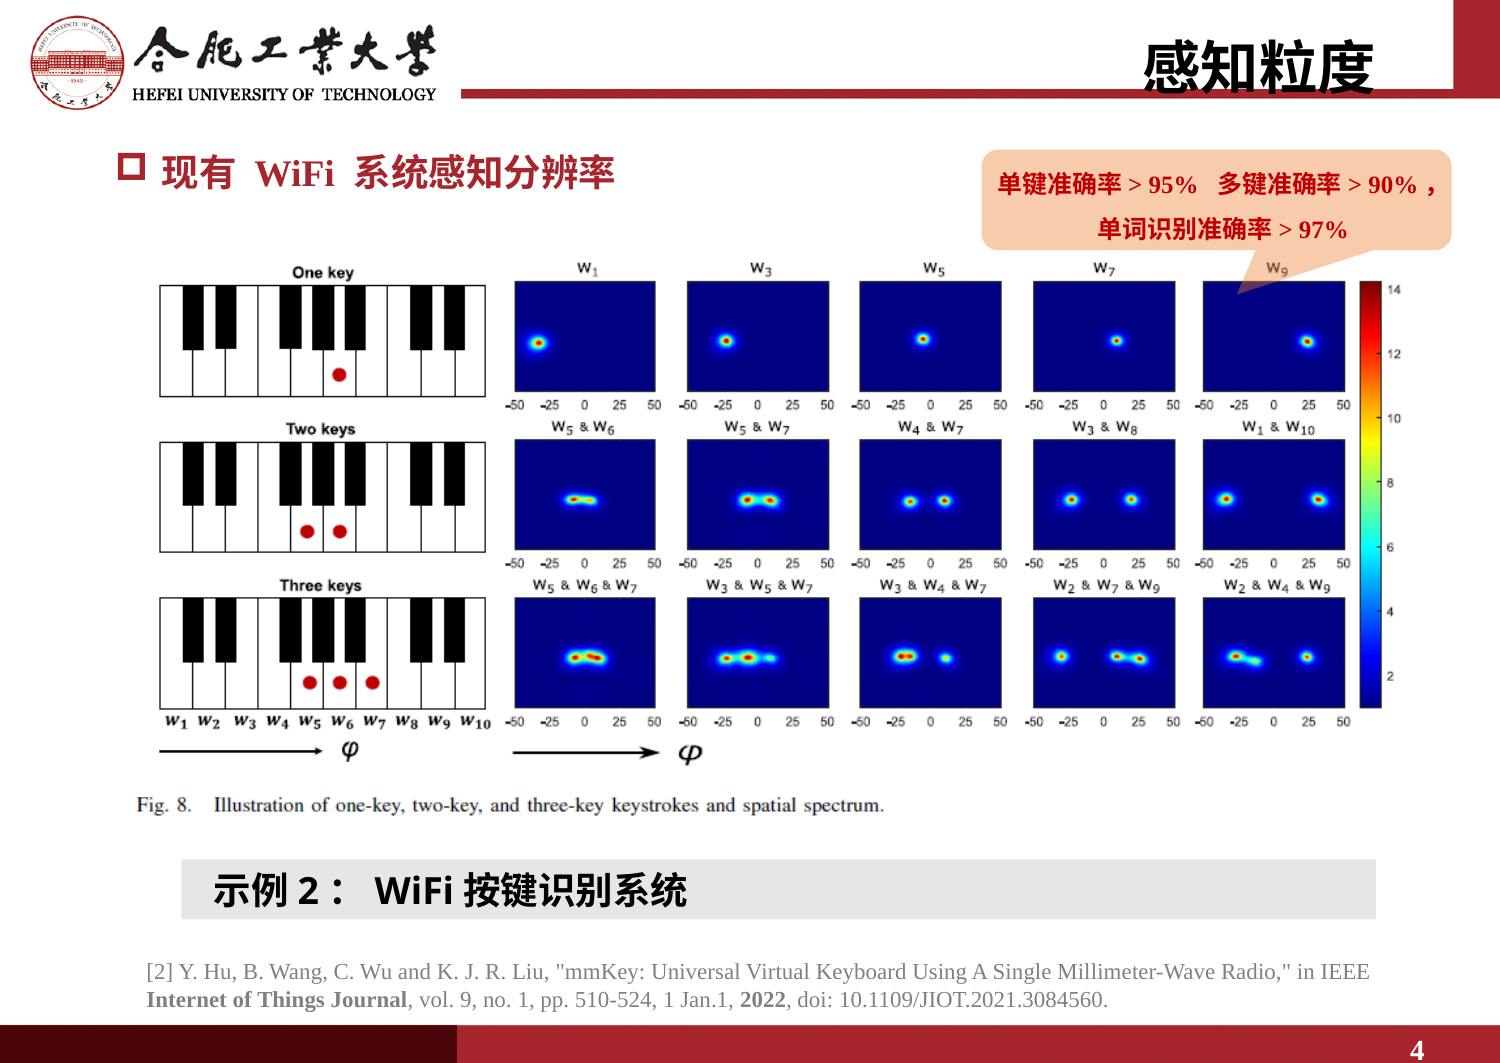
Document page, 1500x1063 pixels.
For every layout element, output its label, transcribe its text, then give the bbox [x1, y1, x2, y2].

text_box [981, 146, 1465, 251]
text_box 感知粒度 [1127, 0, 1435, 109]
text_box 4 [1395, 1024, 1500, 1063]
picture [0, 0, 1500, 1063]
text_box 现有 WiFi 系统感知分辨率 [100, 141, 1376, 202]
text_box 示例2：WiFi按键识别系统 [181, 859, 1376, 920]
text_box [2] Y. Hu, B. Wang, C. Wu and K. J. R. Liu, "mmKey: Universal Virtual Keyboard Using A Single Millimeter-Wave Radio," in IEEE Internet of Things Journal, vol. 9, no. 1, pp. 510-524, 1 Jan.1, 2022, doi: 10.1109/JIOT.2021.3084560. [131, 949, 1458, 1020]
